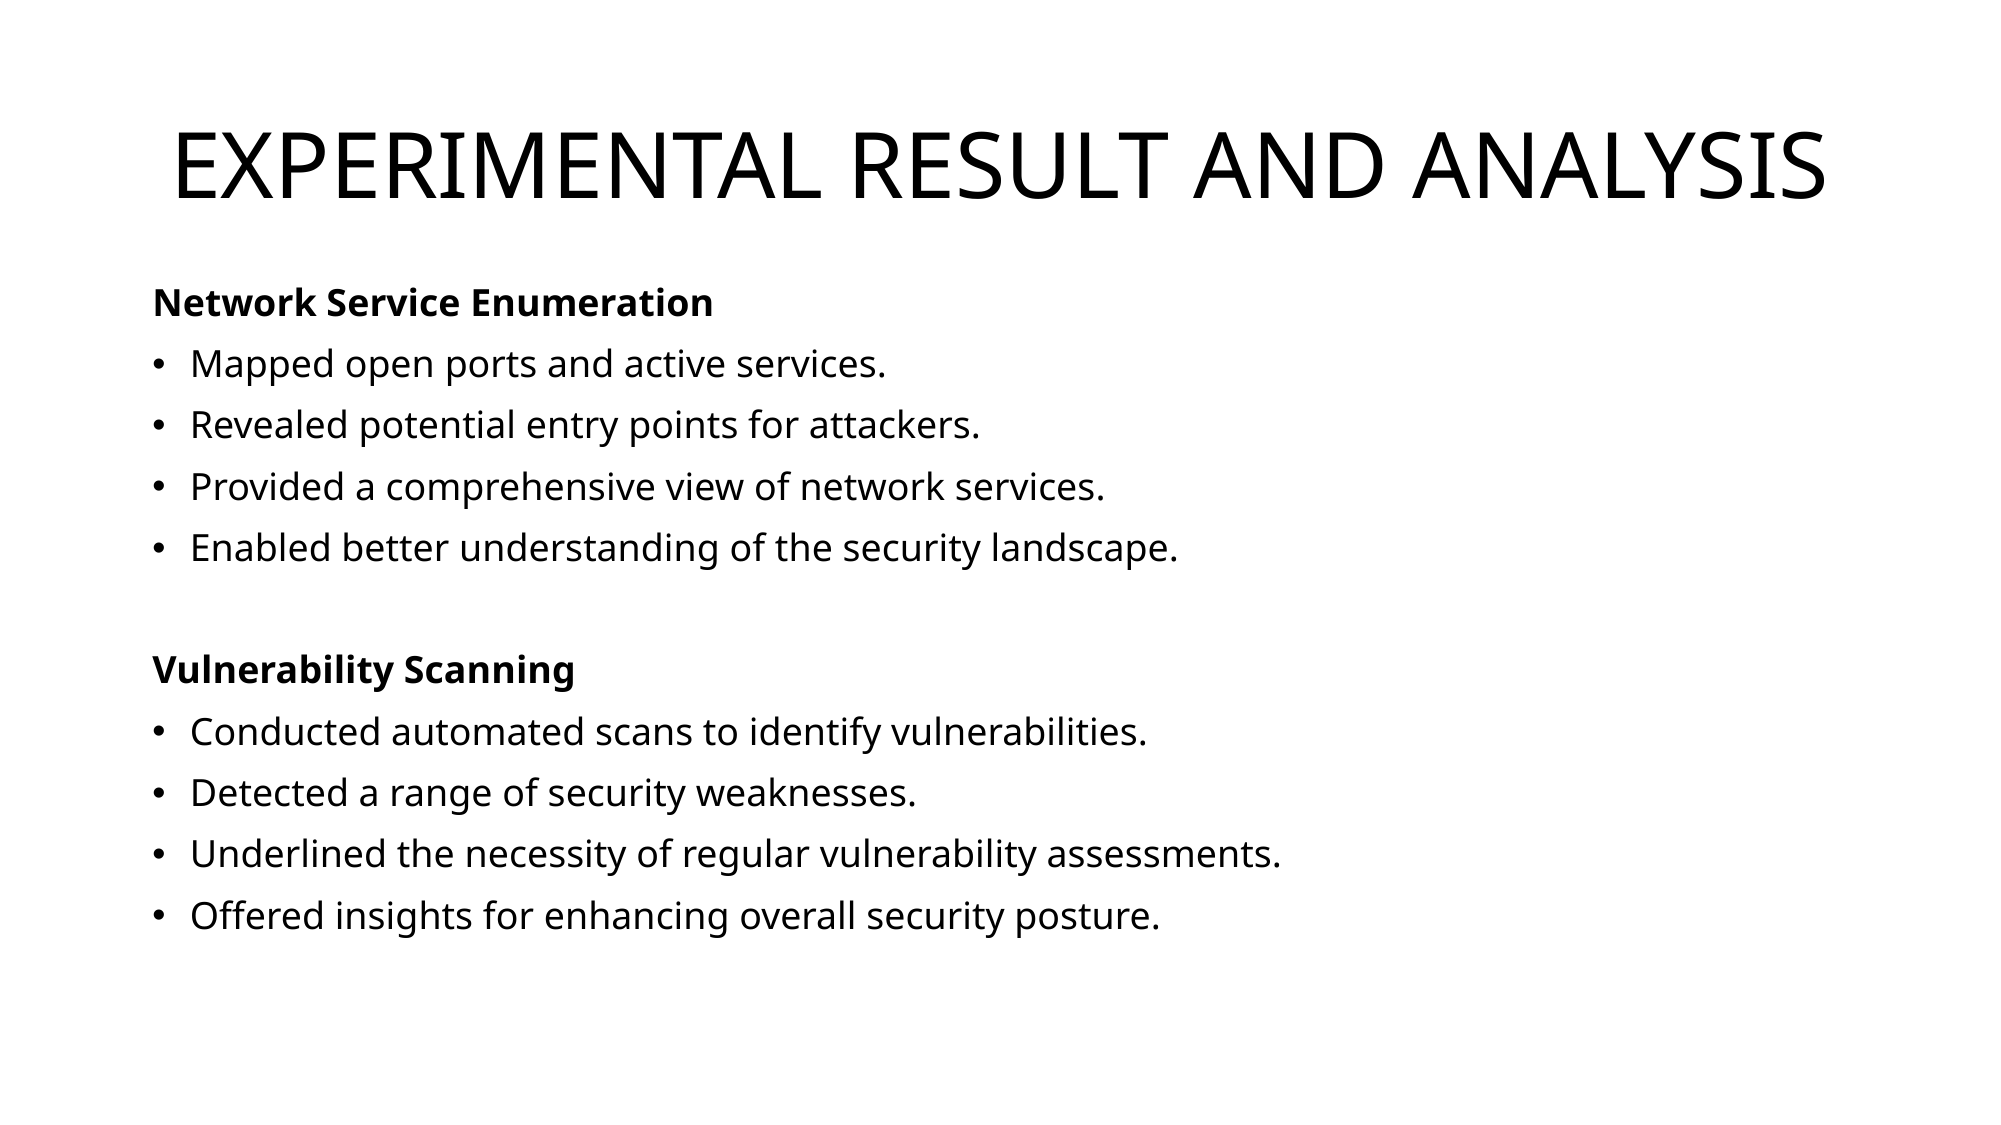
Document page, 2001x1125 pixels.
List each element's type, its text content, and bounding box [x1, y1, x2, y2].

list Network Service Enumeration Mapped open ports and active services. Revealed potential entry points for attackers. Provided a comprehensive view of network services. Enabled better understanding of the security landscape. Vulnerability Scanning Conducted automated scans to identify vulnerabilities. Detected a range of security weaknesses. Underlined the necessity of regular vulnerability assessments. Offered insights for enhancing overall security posture. [137, 276, 1827, 945]
title EXPERIMENTAL RESULT AND ANALYSIS [137, 59, 1863, 278]
